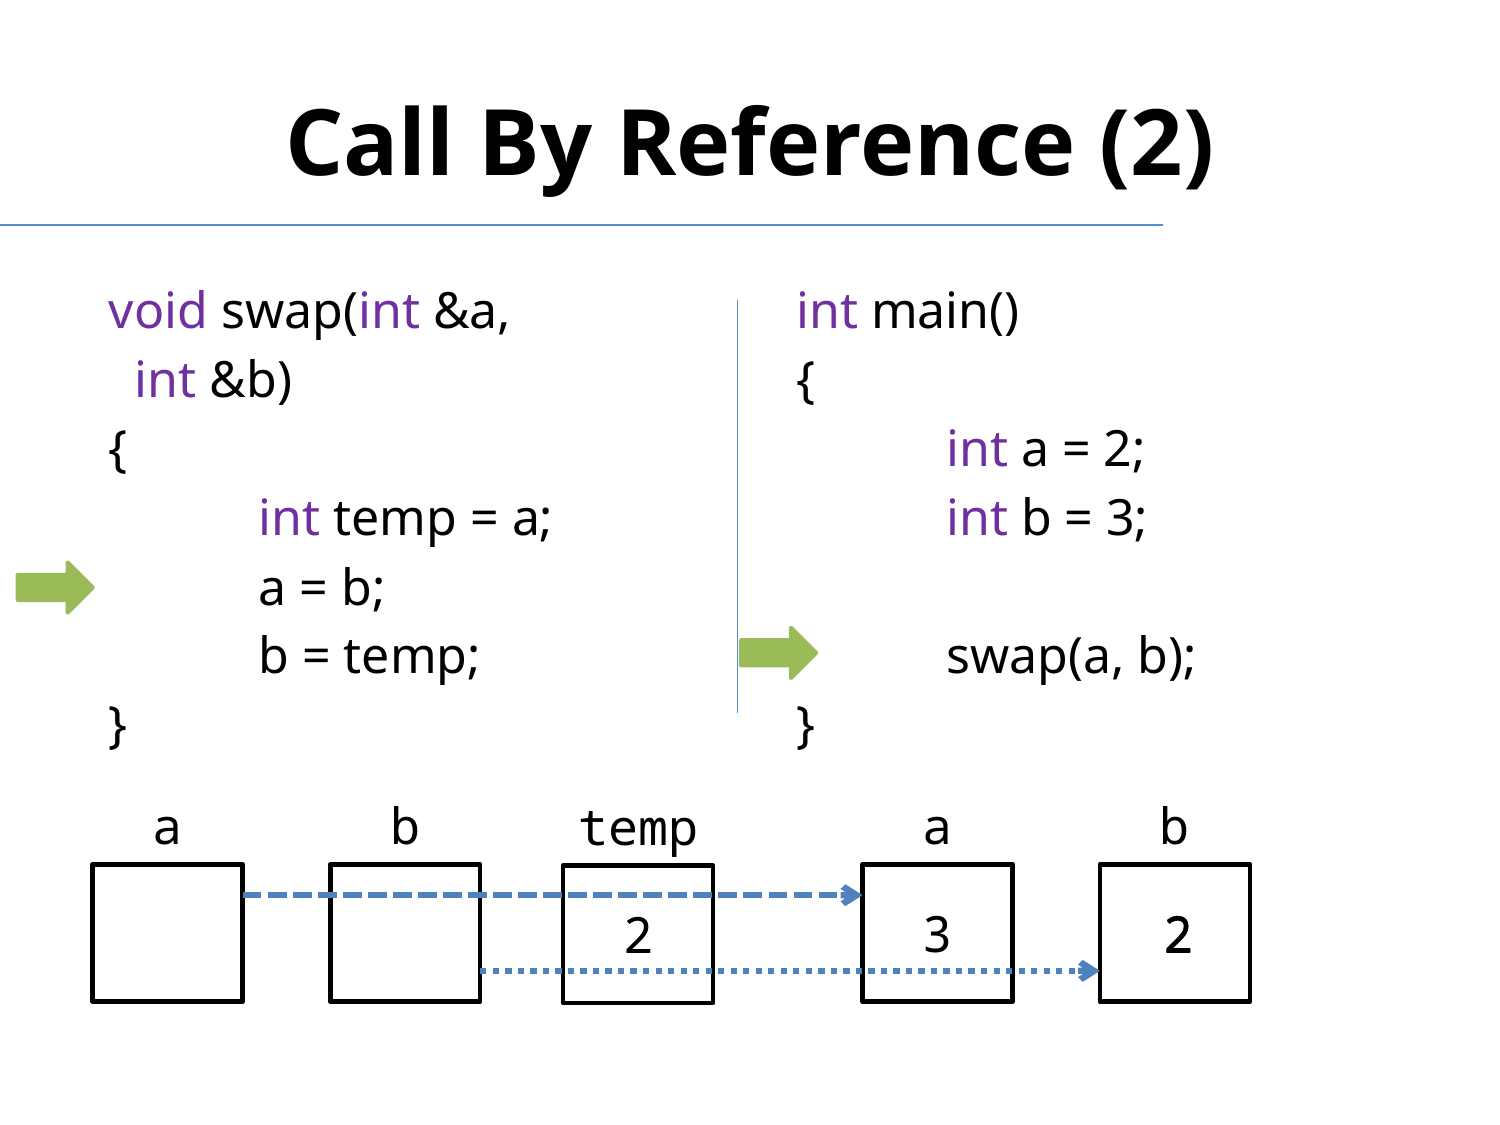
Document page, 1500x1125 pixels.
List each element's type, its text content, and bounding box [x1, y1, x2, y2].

text_box [860, 862, 1014, 970]
list void swap(int &a, int &b) { int temp = a; a = b; b = temp; } [75, 262, 738, 1005]
text_box [741, 625, 819, 680]
text_box [561, 980, 715, 1005]
title Call By Reference (2) [75, 45, 1425, 233]
text_box 2 [608, 904, 668, 970]
text_box b [375, 787, 436, 862]
text_box [91, 862, 245, 1004]
text_box [328, 904, 482, 1004]
text_box [860, 980, 1014, 1004]
text_box b [1145, 787, 1205, 862]
text_box a [137, 787, 198, 862]
text_box [15, 560, 95, 615]
text_box [561, 864, 715, 894]
text_box temp [563, 788, 713, 864]
text_box [561, 904, 608, 970]
text_box [1098, 862, 1252, 1004]
text_box 3 [907, 895, 968, 970]
text_box [668, 904, 715, 970]
list int main() { int a = 2; int b = 3; swap(a, b); } [762, 262, 1425, 1005]
text_box [328, 862, 482, 894]
text_box a [907, 787, 968, 862]
